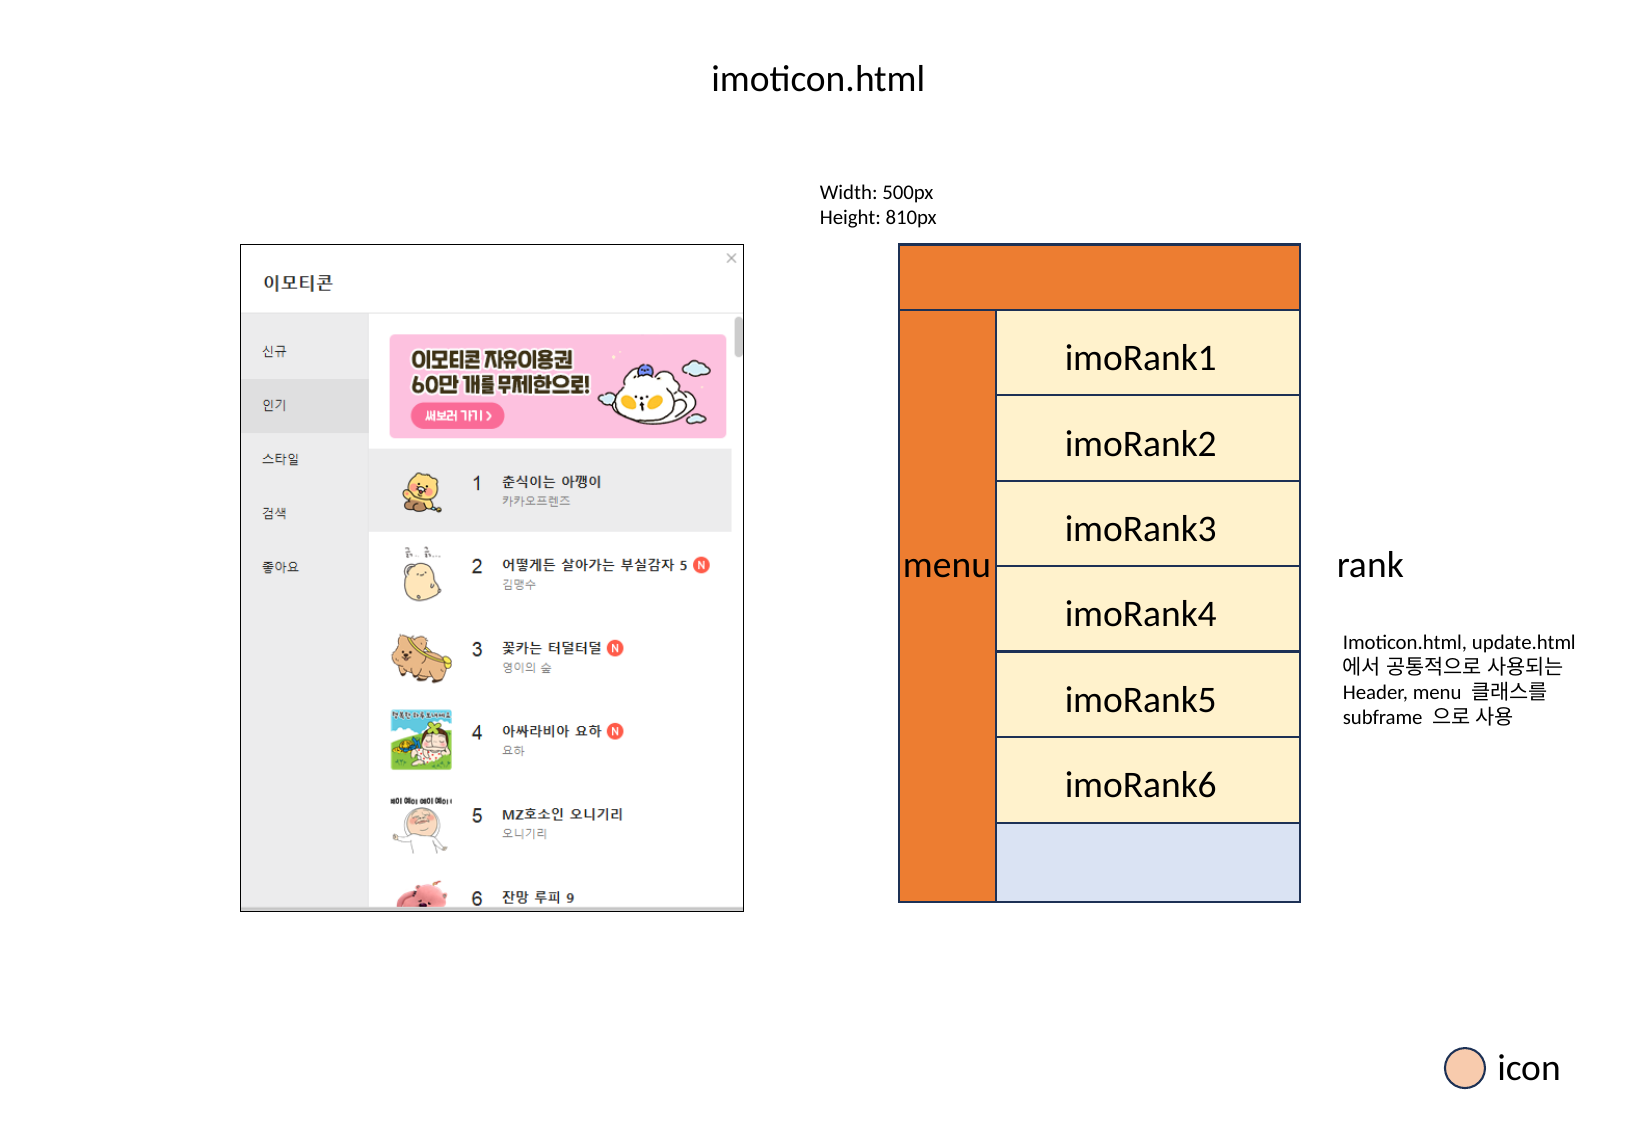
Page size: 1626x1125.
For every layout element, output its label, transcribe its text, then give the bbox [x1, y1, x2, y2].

text_box [995, 736, 1301, 824]
text_box [995, 651, 1301, 736]
text_box imoRank1 [1050, 325, 1232, 386]
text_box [1444, 1035, 1577, 1096]
text_box [995, 480, 1301, 565]
text_box imoRank3 [1050, 496, 1232, 557]
text_box Width: 500px Height: 810px [805, 171, 1049, 237]
text_box rank [1322, 532, 1419, 592]
picture [240, 244, 744, 912]
text_box [898, 592, 997, 903]
text_box [995, 565, 1301, 651]
text_box imoRank4 [1050, 581, 1232, 642]
text_box imoRank5 [1050, 667, 1232, 728]
text_box [995, 394, 1301, 480]
text_box Imoticon.html, update.html 에서 공통적으로 사용되는 Header, menu 클래스를 subframe 으로 사용 [1328, 621, 1591, 736]
text_box imoRank2 [1050, 411, 1232, 471]
text_box [997, 824, 1301, 903]
text_box [898, 309, 995, 532]
text_box imoRank6 [1050, 753, 1232, 813]
text_box [898, 243, 1301, 309]
text_box imoticon.html [696, 46, 941, 107]
text_box [995, 309, 1301, 394]
text_box menu [888, 532, 995, 592]
